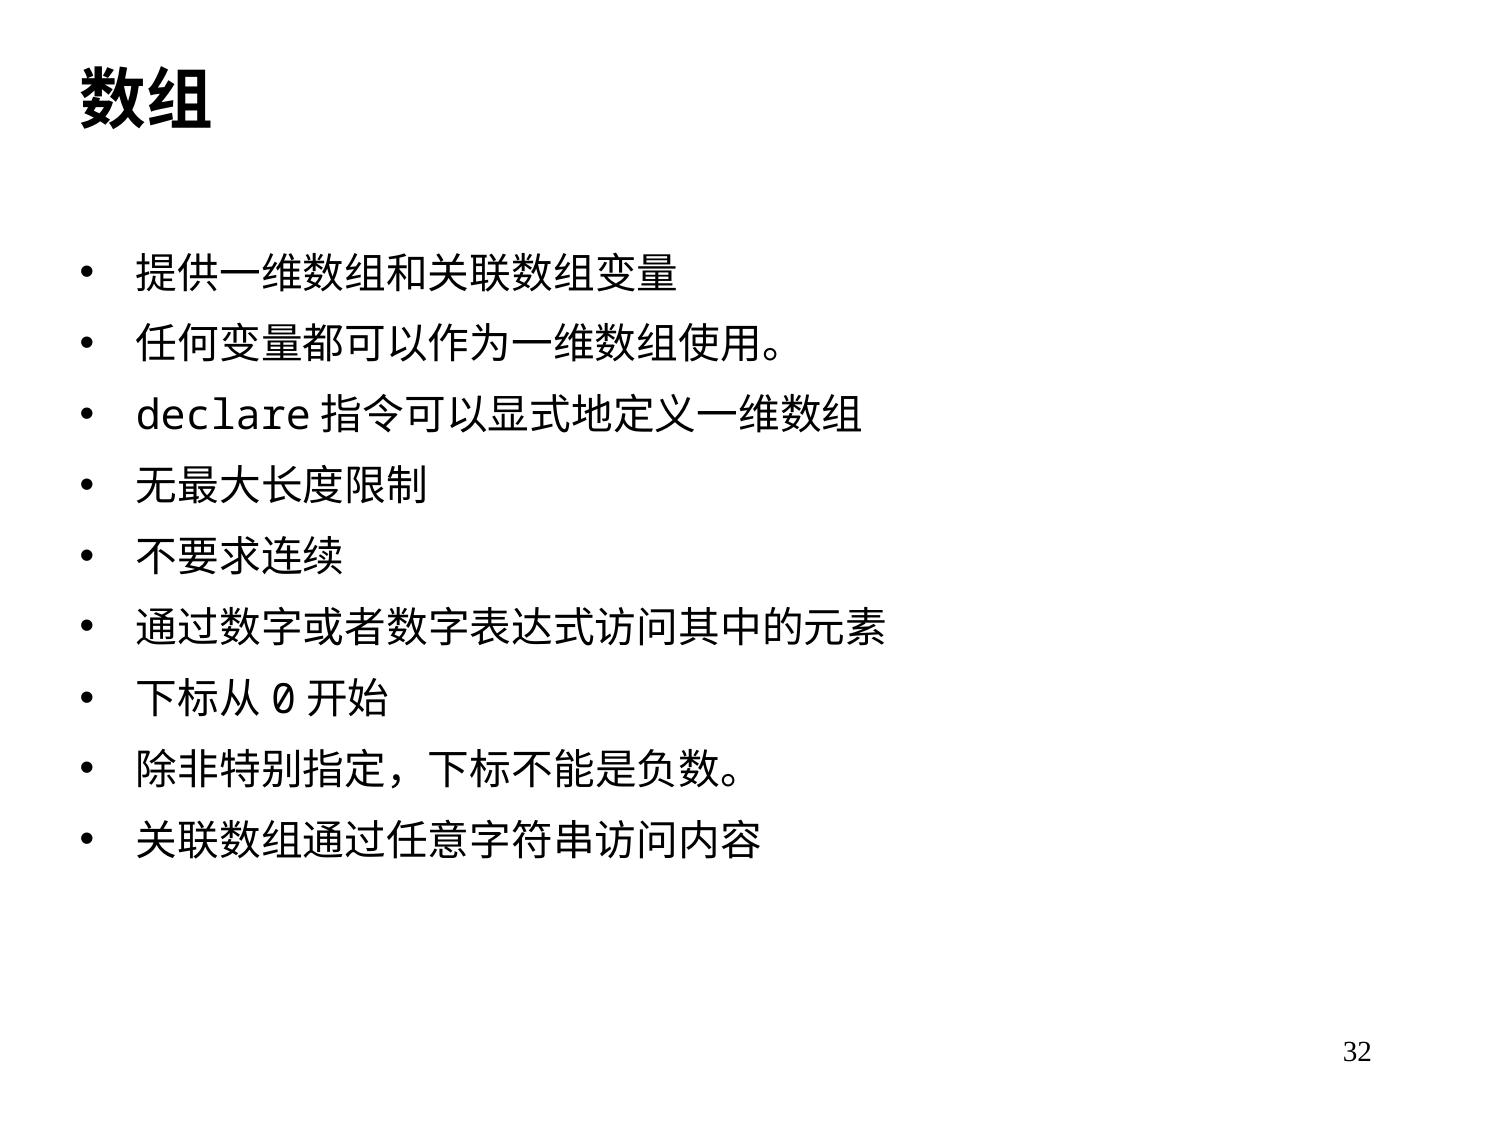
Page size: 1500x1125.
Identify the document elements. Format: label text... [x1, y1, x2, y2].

text_box 数组 [64, 49, 1300, 145]
slide_number 32 [1074, 1025, 1388, 1100]
text_box 提供一维数组和关联数组变量 任何变量都可以作为一维数组使用。 declare指令可以显式地定义一维数组 无最大长度限制 不要求连续 通过数字或者数字表达式访问其中的元素 下标从0开始 除非特别指定，下标不能是负数。 关联数组通过任意字符串访问内容 [64, 239, 1353, 871]
